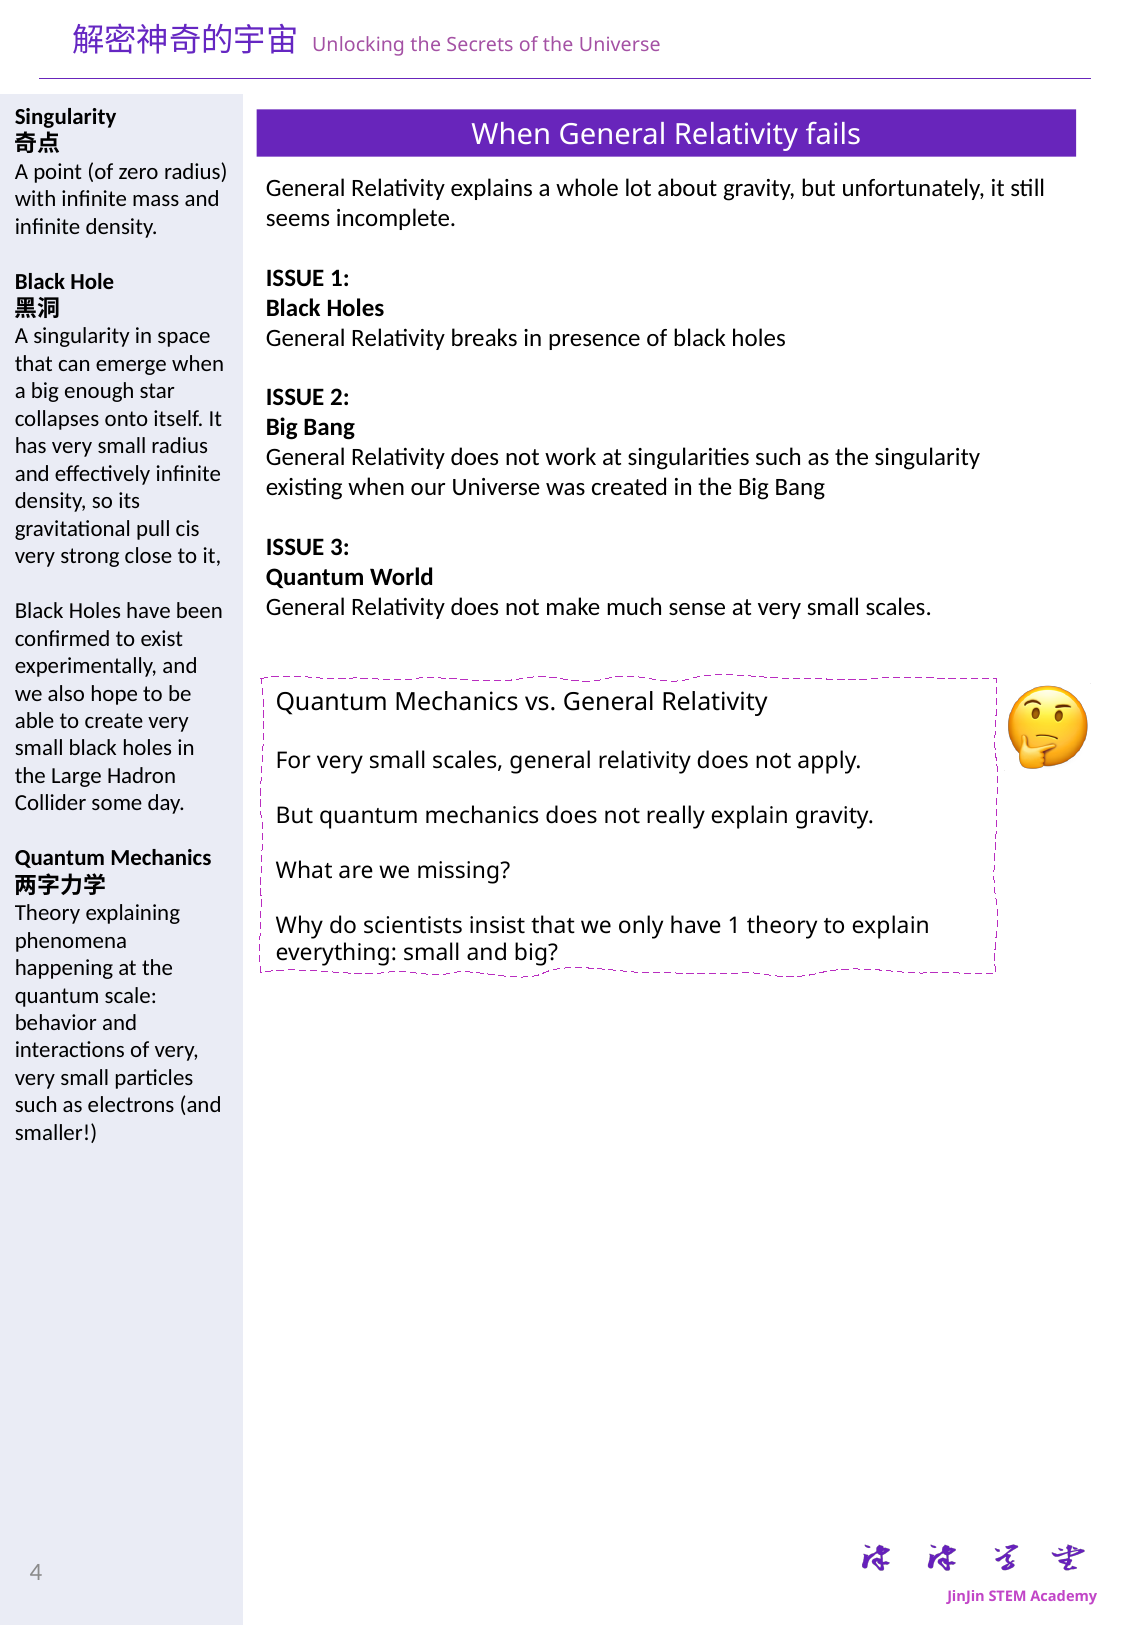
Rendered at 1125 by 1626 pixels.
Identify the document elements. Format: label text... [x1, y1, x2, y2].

text_box 解密神奇的宇宙 Unlocking the Secrets of the Universe [0, 15, 676, 79]
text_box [848, 1538, 1125, 1613]
text_box Singularity 奇点 A point (of zero radius) with infinite mass and infinite density. Black Hole 黑洞 A singularity in space that can emerge when a big enough star collapses onto itself. It has very small radius and effectively infinite density, so its gravitational pull cis very strong close to it, Black Holes have been confirmed to exist experimentally, and we also hope to be able to create very small black holes in the Large Hadron Collider some day. Quantum Mechanics 两字力学 Theory explaining phenomena happening at the quantum scale: behavior and interactions of very, very small particles such as electrons (and smaller!) [0, 93, 244, 1625]
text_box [251, 109, 1077, 634]
slide_number 4 [14, 1526, 268, 1614]
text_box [260, 678, 1092, 977]
